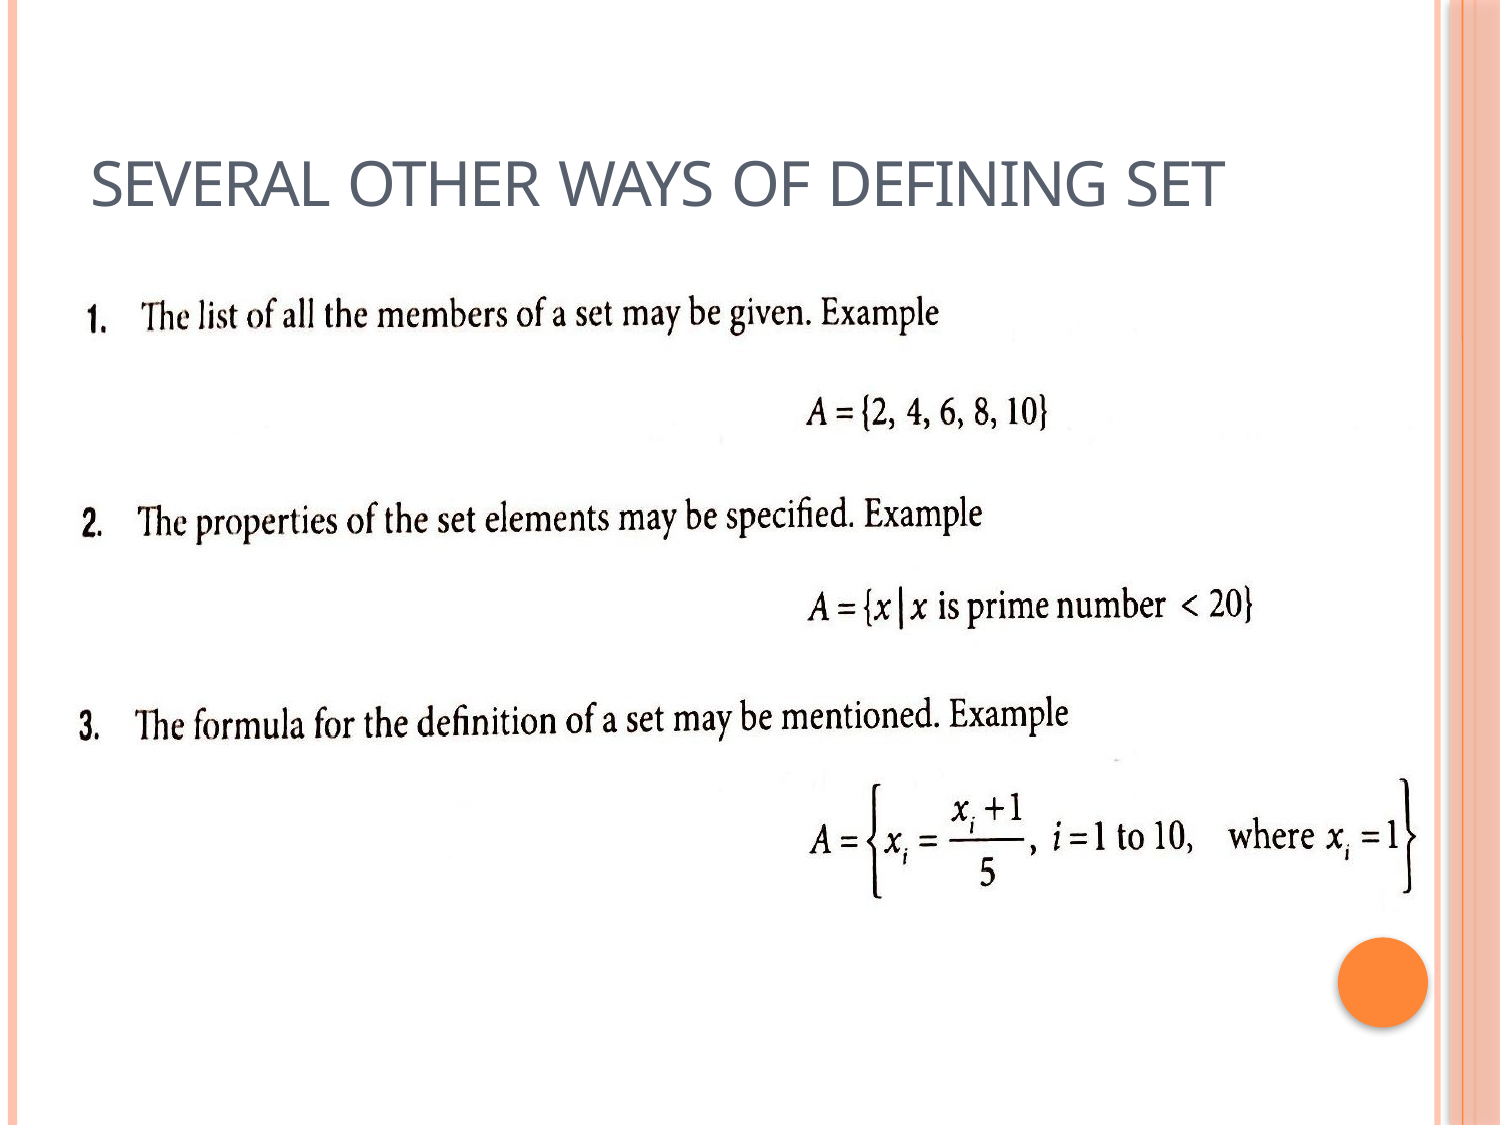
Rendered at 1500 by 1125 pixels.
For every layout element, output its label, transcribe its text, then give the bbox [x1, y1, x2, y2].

picture [74, 286, 1421, 918]
title Several other ways of defining set [87, 28, 1275, 219]
